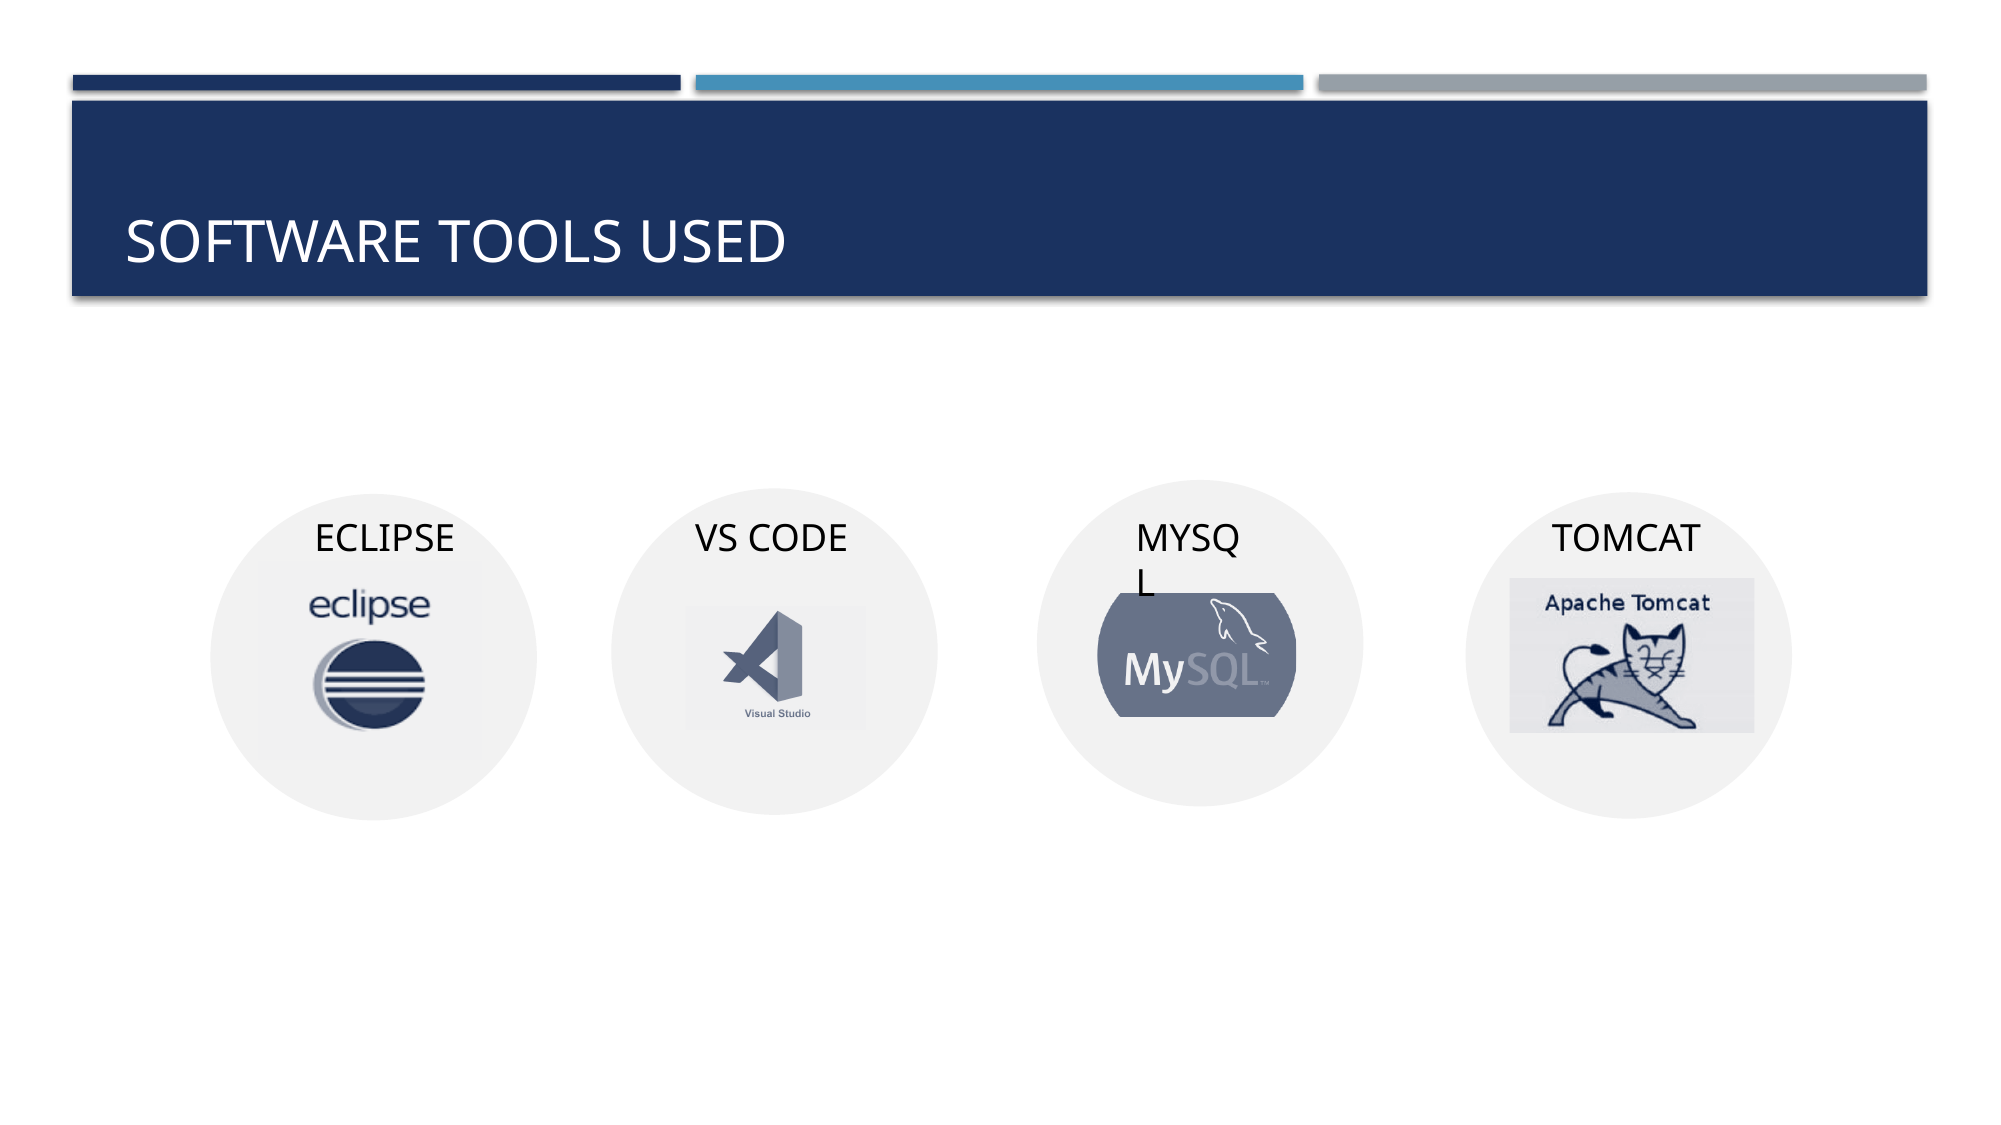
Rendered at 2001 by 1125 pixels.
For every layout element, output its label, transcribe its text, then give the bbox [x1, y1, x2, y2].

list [94, 357, 1906, 962]
title SOFTWARE TOOLS USED [95, 115, 1905, 282]
